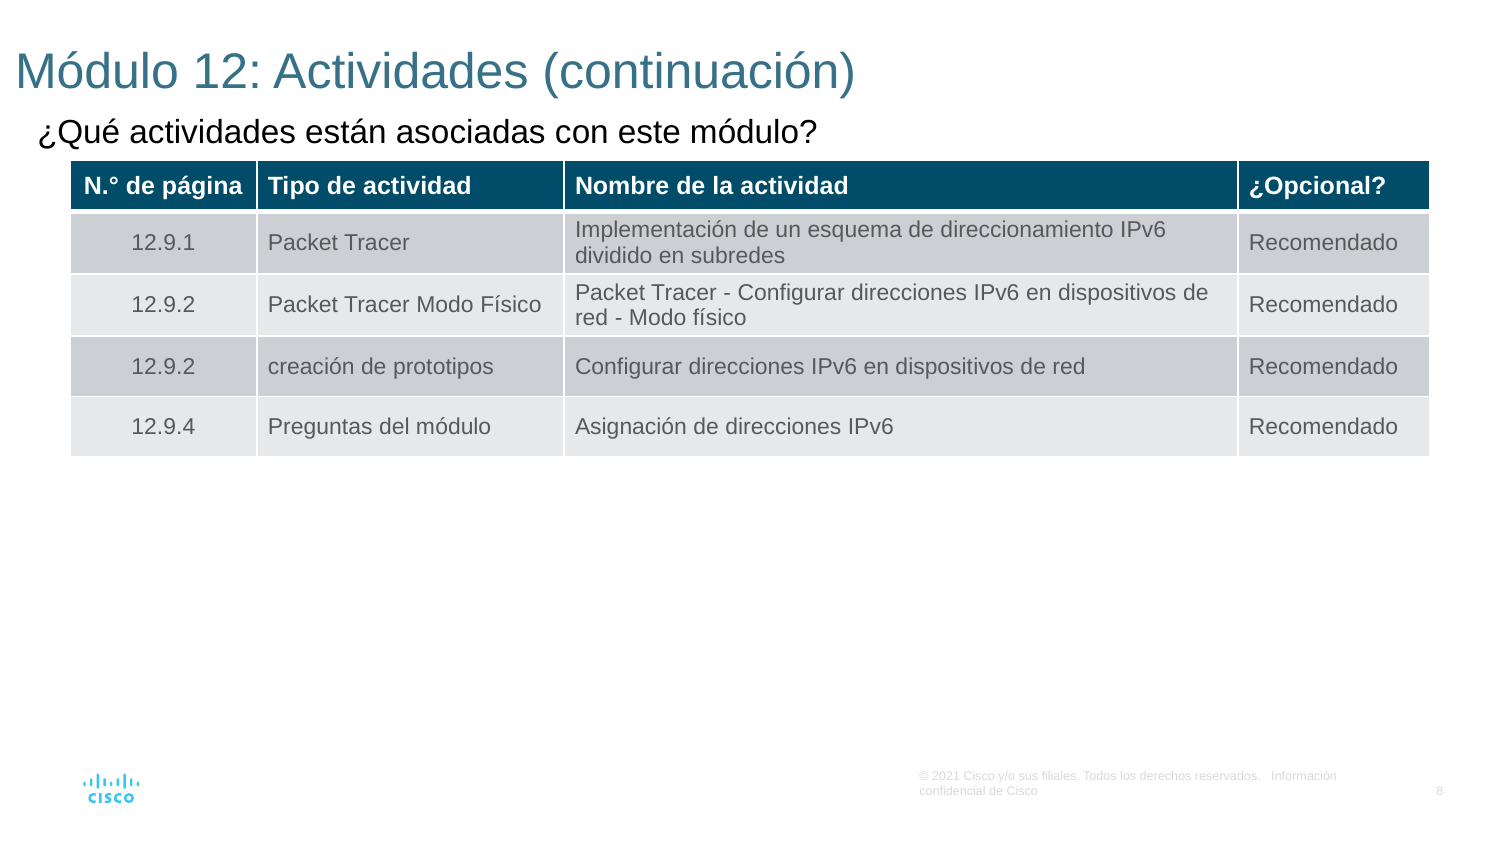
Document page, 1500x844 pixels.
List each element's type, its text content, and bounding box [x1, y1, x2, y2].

table_header N.° de página [71, 161, 256, 209]
table_cell 12.9.1 [71, 214, 256, 273]
table_cell 12.9.2 [71, 337, 256, 396]
list ¿Qué actividades﻿ están asociadas con este módulo? [22, 102, 1449, 160]
table_cell 12.9.4 [71, 397, 256, 456]
table_cell Preguntas del módulo [258, 397, 563, 456]
table_header Tipo de actividad [258, 161, 563, 209]
table_cell Configurar direcciones IPv6 en dispositivos de red [565, 337, 1237, 396]
table_cell 12.9.2 [71, 275, 256, 335]
table_cell Asignación de direcciones IPv6 [565, 397, 1237, 456]
table_cell Implementación de un esquema de direccionamiento IPv6 dividido en subredes [565, 214, 1237, 273]
table_cell Recomendado [1239, 275, 1429, 335]
table_cell Packet Tracer Modo Físico [258, 275, 563, 335]
table_cell Packet Tracer [258, 214, 563, 273]
title Módulo 12: Actividades (continuación) [0, 6, 1500, 131]
table_cell Recomendado [1239, 214, 1429, 273]
table_header Nombre de la actividad [565, 161, 1237, 209]
table_cell Recomendado [1239, 397, 1429, 456]
table_cell creación de prototipos [258, 337, 563, 396]
table_cell Recomendado [1239, 337, 1429, 396]
table_header ¿Opcional? [1239, 161, 1429, 209]
table_cell Packet Tracer - Configurar direcciones IPv6 en dispositivos de red - Modo físico [565, 275, 1237, 335]
